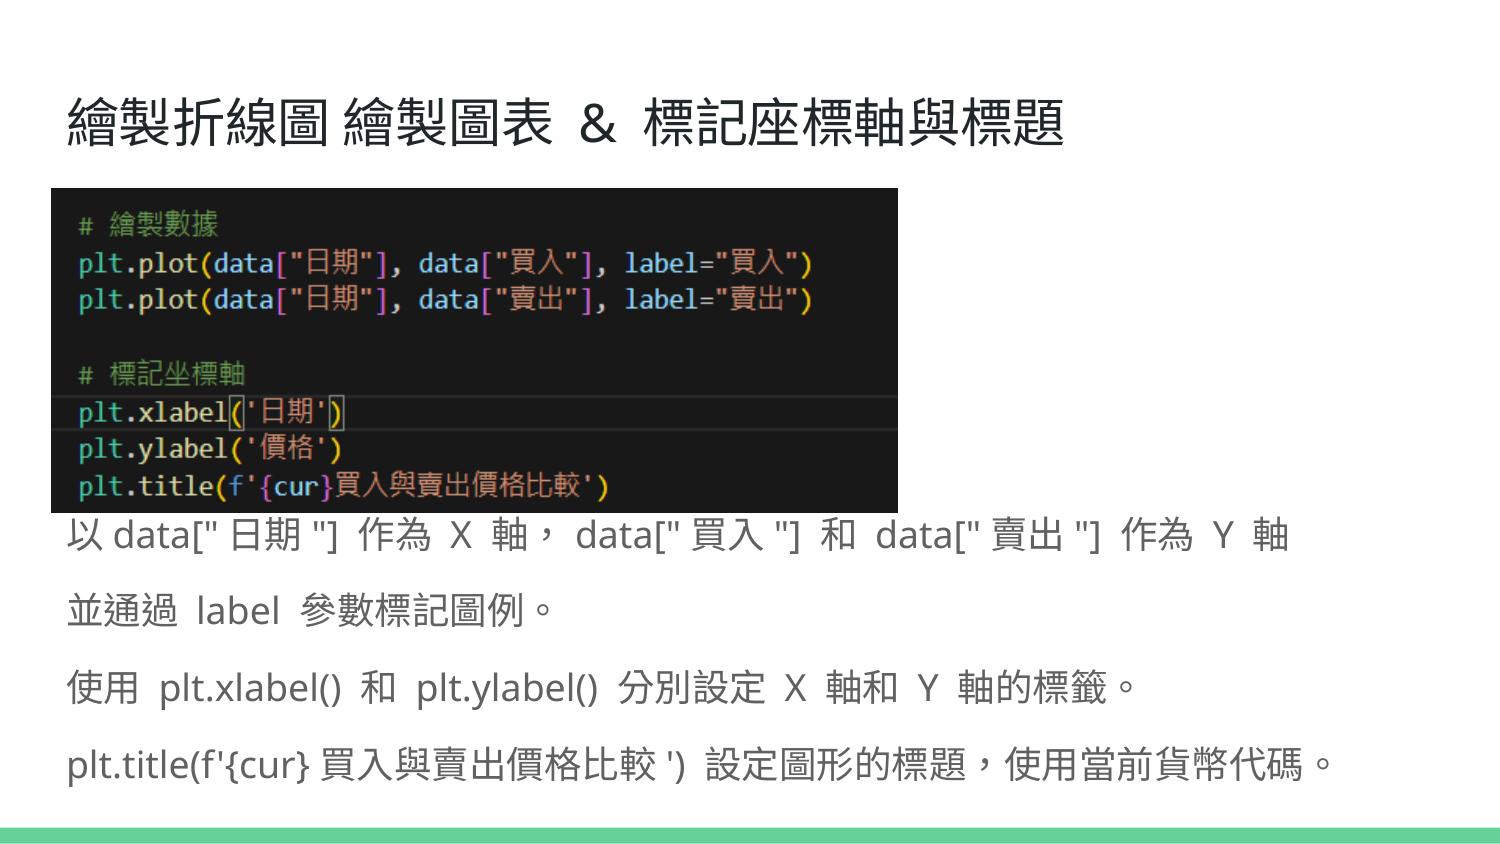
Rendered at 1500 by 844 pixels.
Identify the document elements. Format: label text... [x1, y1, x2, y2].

picture [50, 188, 899, 513]
title 繪製折線圖 繪製圖表 & 標記座標軸與標題 [51, 74, 1449, 169]
list 以data["日期"] 作為 X 軸，data["買入"] 和 data["賣出"] 作為 Y 軸 並通過 label 參數標記圖例。 使用 plt.xlabel() 和 plt.ylabel() 分別設定 X 軸和 Y 軸的標籤。 plt.title(f'{cur}買入與賣出價格比較') 設定圖形的標題，使用當前貨幣代碼。 [51, 189, 1449, 750]
